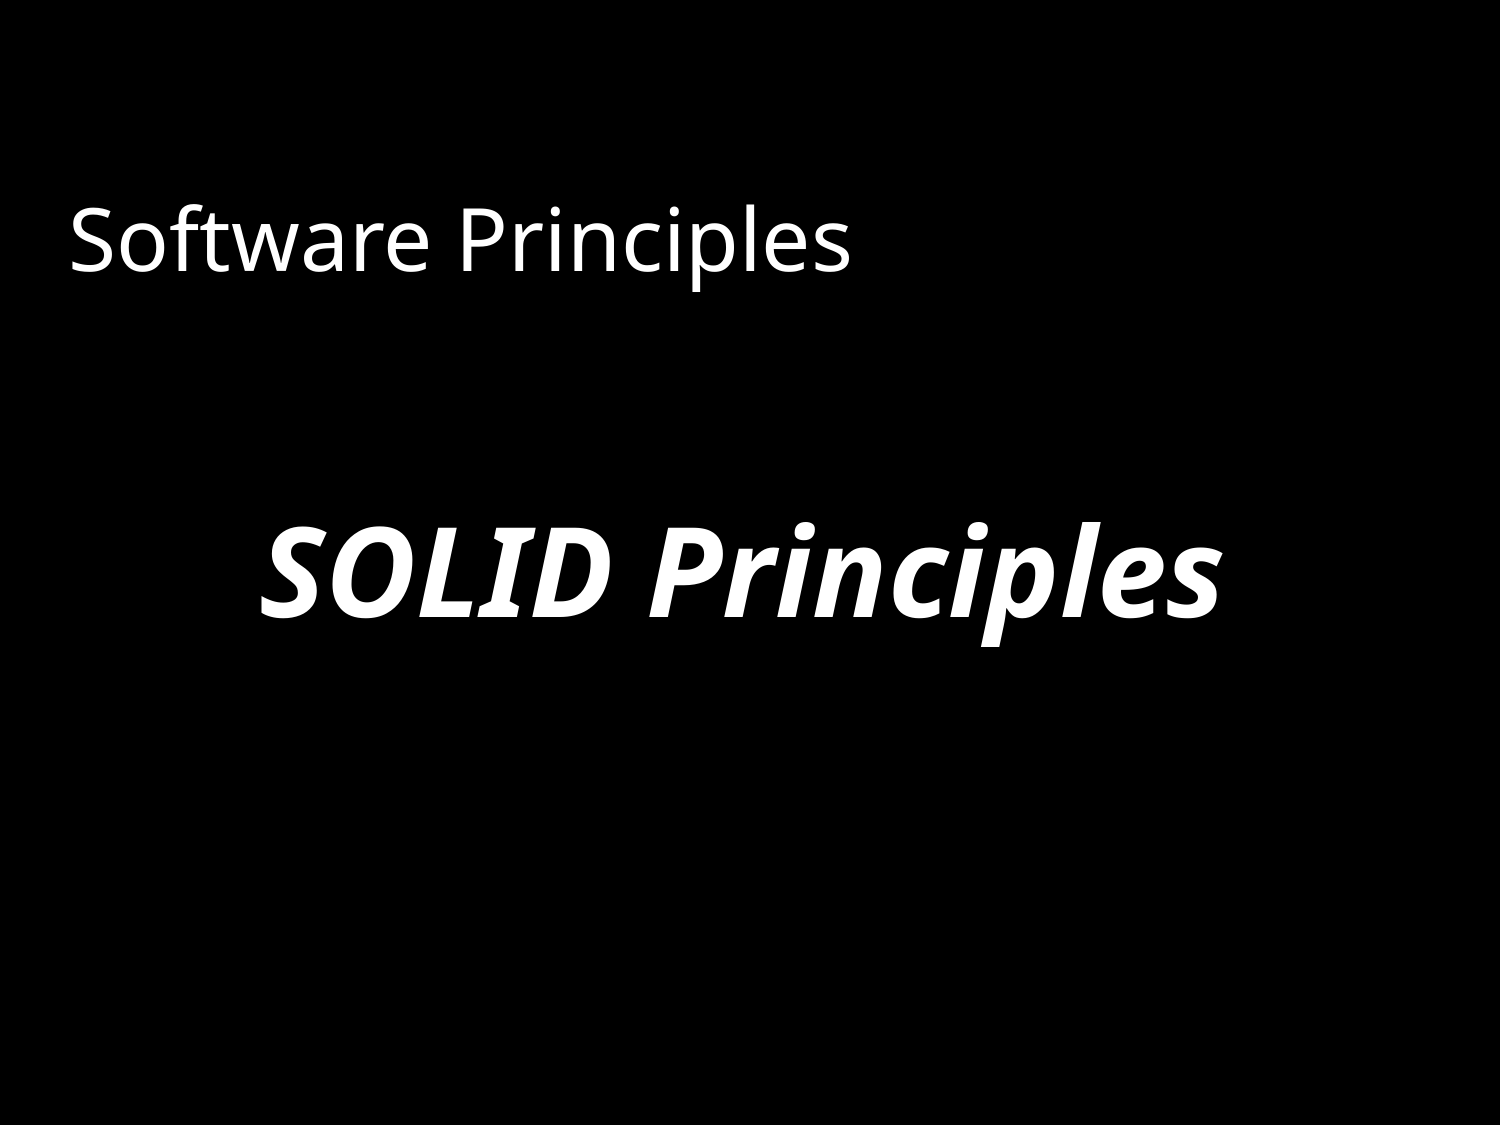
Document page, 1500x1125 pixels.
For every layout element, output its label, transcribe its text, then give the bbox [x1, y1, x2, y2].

list Software Principles [53, 176, 1433, 302]
text_box SOLID Principles [53, 484, 1433, 665]
